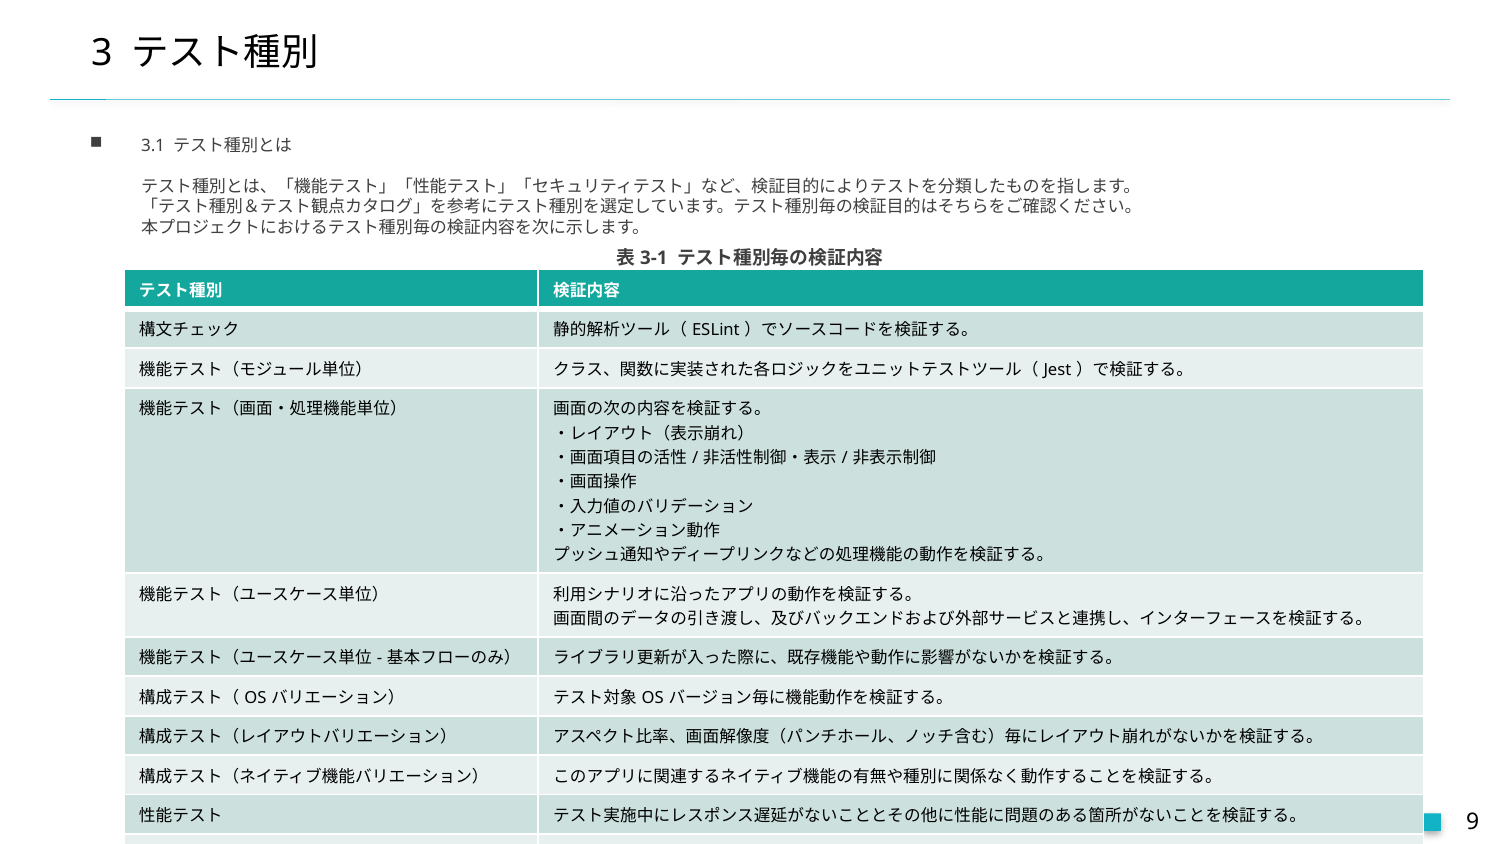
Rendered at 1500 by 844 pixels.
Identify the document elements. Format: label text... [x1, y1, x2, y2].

table_cell テスト実施中にレスポンス遅延がないこととその他に性能に問題のある箇所がないことを検証する。 [539, 795, 1423, 833]
table_cell 画面の次の内容を検証する。 ・レイアウト（表示崩れ） ・画面項目の活性/非活性制御・表示/非表示制御 ・画面操作 ・入力値のバリデーション ・アニメーション動作 プッシュ通知やディープリンクなどの処理機能の動作を検証する。 [539, 389, 1423, 572]
table_cell 機能テスト（画面・処理機能単位） [125, 389, 537, 572]
table_cell このアプリに関連するネイティブ機能の有無や種別に関係なく動作することを検証する。 [539, 756, 1423, 794]
table_cell ライブラリ更新が入った際に、既存機能や動作に影響がないかを検証する。 [539, 638, 1423, 675]
table_cell クラス、関数に実装された各ロジックをユニットテストツール（Jest）で検証する。 [539, 349, 1423, 387]
table_cell 構成テスト（OSバリエーション） [125, 677, 537, 715]
table_cell アスペクト比率、画面解像度（パンチホール、ノッチ含む）毎にレイアウト崩れがないかを検証する。 [539, 717, 1423, 754]
table_cell 性能テスト [125, 795, 537, 833]
table_cell 構成テスト（レイアウトバリエーション） [125, 717, 537, 754]
title 3 テスト種別 [76, 20, 1427, 81]
table_cell 機能テスト（ユースケース単位） [125, 574, 537, 636]
table_header テスト種別 [125, 270, 537, 306]
table_cell 構成テスト（ネイティブ機能バリエーション） [125, 756, 537, 794]
table_cell 機能テスト（ユースケース単位-基本フローのみ） [125, 638, 537, 675]
table_cell テスト対象OSバージョン毎に機能動作を検証する。 [539, 677, 1423, 715]
table_cell 利用シナリオに沿ったアプリの動作を検証する。 画面間のデータの引き渡し、及びバックエンドおよび外部サービスと連携し、インターフェースを検証する。 [539, 574, 1423, 636]
table_cell 構文チェック [125, 312, 537, 347]
list 3.1 テスト種別とは テスト種別とは、「機能テスト」「性能テスト」「セキュリティテスト」など、検証目的によりテストを分類したものを指します。 「テスト種別＆テスト観点カタログ」を参考にテスト種別を選定しています。テスト種別毎の検証目的はそちらをご確認ください。 本プロジェクトにおけるテスト種別毎の検証内容を次に示します。 [75, 127, 1425, 245]
table_cell 機能テスト（モジュール単位） [125, 349, 537, 387]
table_cell 静的解析ツール（ESLint）でソースコードを検証する。 [539, 312, 1423, 347]
table_cell セキュリティテスト [125, 835, 537, 844]
text_box 表3-1 テスト種別毎の検証内容 [423, 232, 1077, 272]
table_cell 外部のセキュリティ診断サービスを利用して、セキュリティ面に問題がないことを検証する。 [539, 835, 1423, 844]
table_header 検証内容 [539, 270, 1423, 306]
